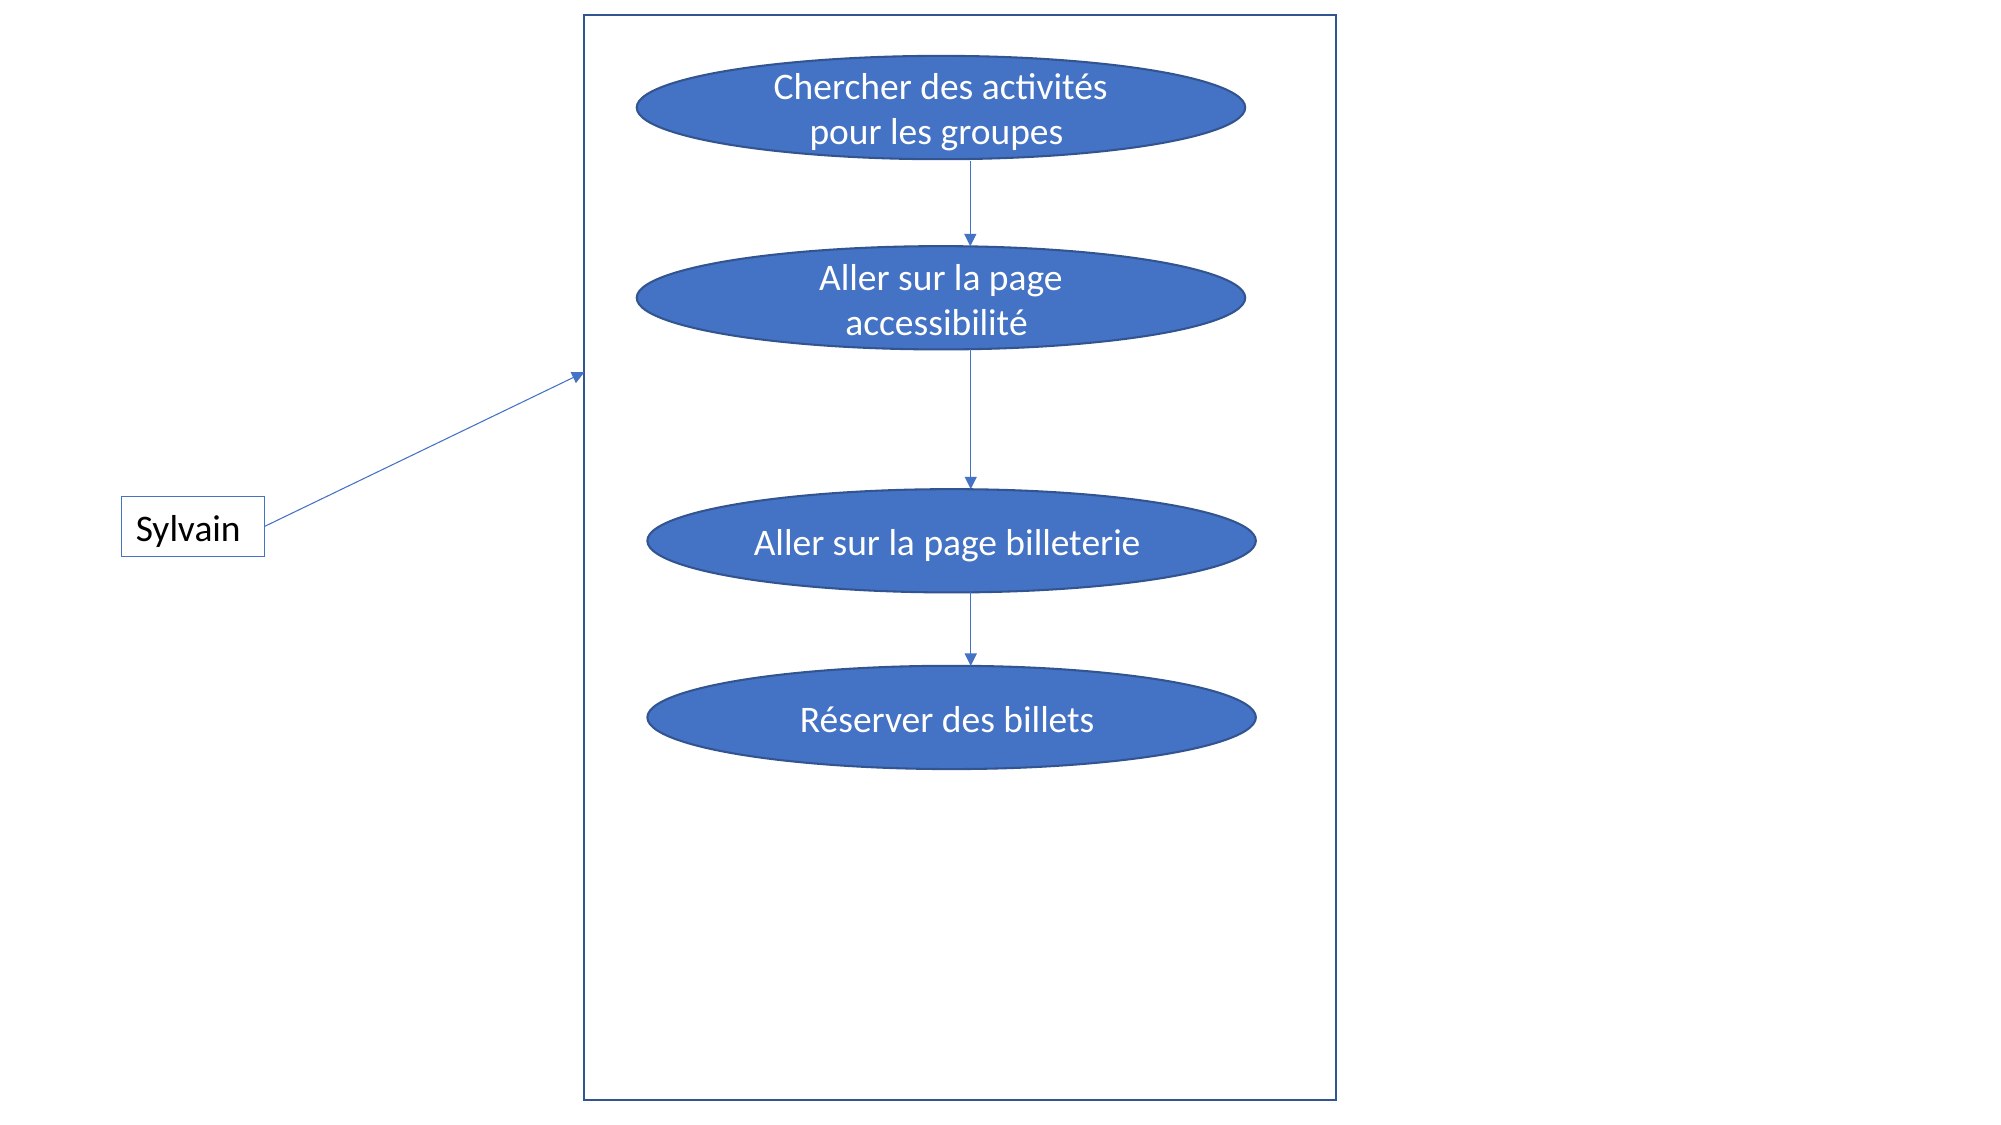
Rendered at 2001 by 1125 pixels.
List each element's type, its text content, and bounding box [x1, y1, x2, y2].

text_box Réserver des billets [646, 664, 1257, 771]
text_box Sylvain [121, 496, 265, 557]
text_box Aller sur la page billeterie [646, 488, 1257, 594]
text_box [583, 14, 1337, 1101]
text_box Chercher des activités pour les groupes [635, 54, 1247, 161]
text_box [265, 372, 585, 527]
text_box Aller sur la page accessibilité [635, 245, 1247, 351]
